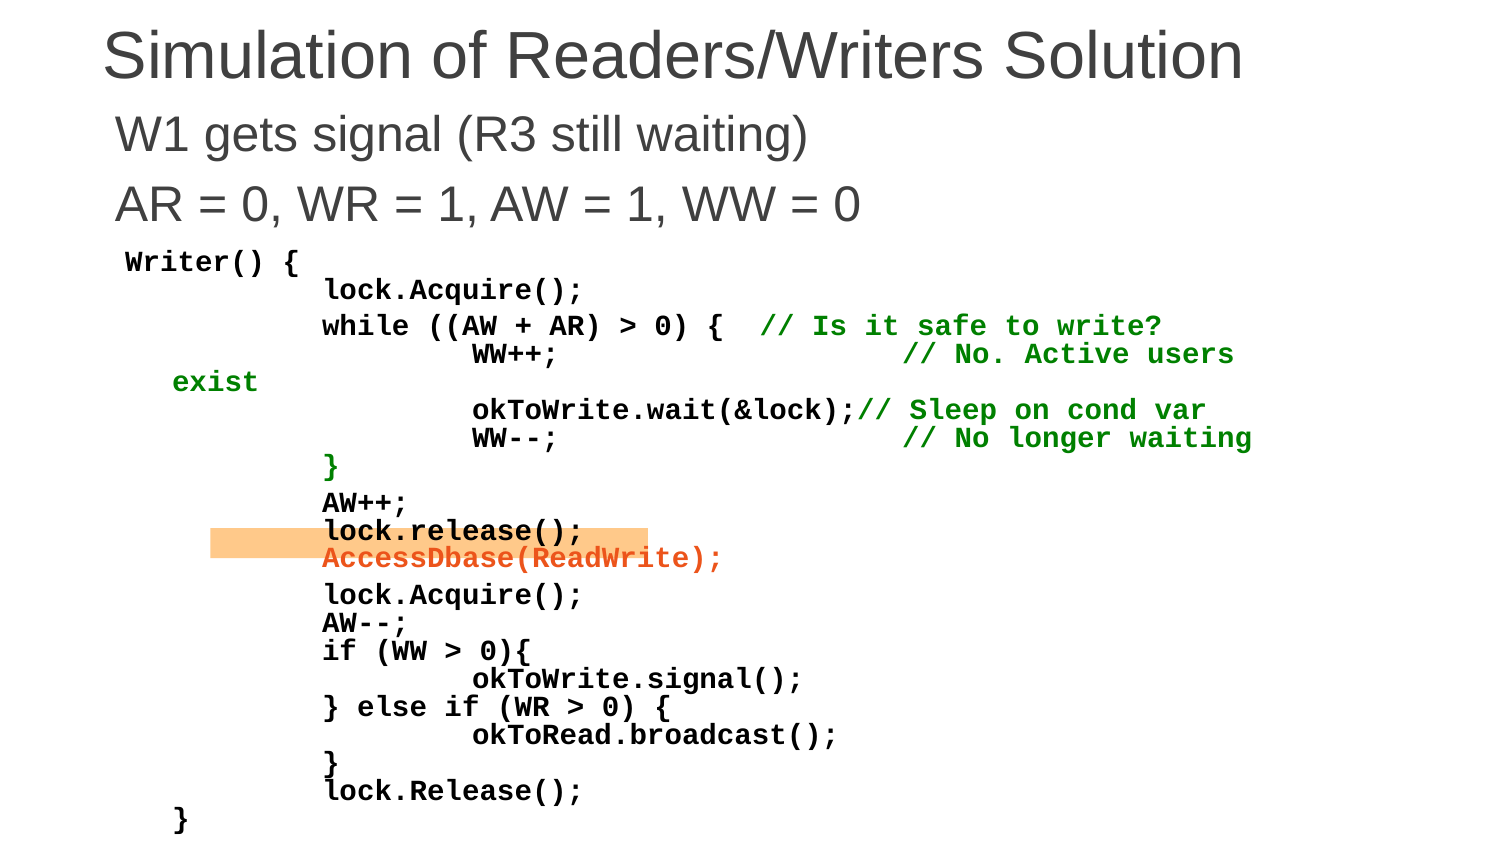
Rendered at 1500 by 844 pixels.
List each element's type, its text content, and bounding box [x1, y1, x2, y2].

text_box Writer() { lock.Acquire(); while ((AW + AR) > 0) { // Is it safe to write? WW++; // No. Active users exist okToWrite.wait(&lock);// Sleep on cond var WW--; // No longer waiting } AW++; lock.release(); AccessDbase(ReadWrite); lock.Acquire(); AW--; if (WW > 0){ okToWrite.signal(); } else if (WR > 0) { okToRead.broadcast(); } lock.Release(); } [110, 241, 1332, 832]
list W1 gets signal (R3 still waiting) AR = 0, WR = 1, AW = 1, WW = 0 [99, 93, 1400, 226]
title Simulation of Readers/Writers Solution [87, 18, 1450, 85]
